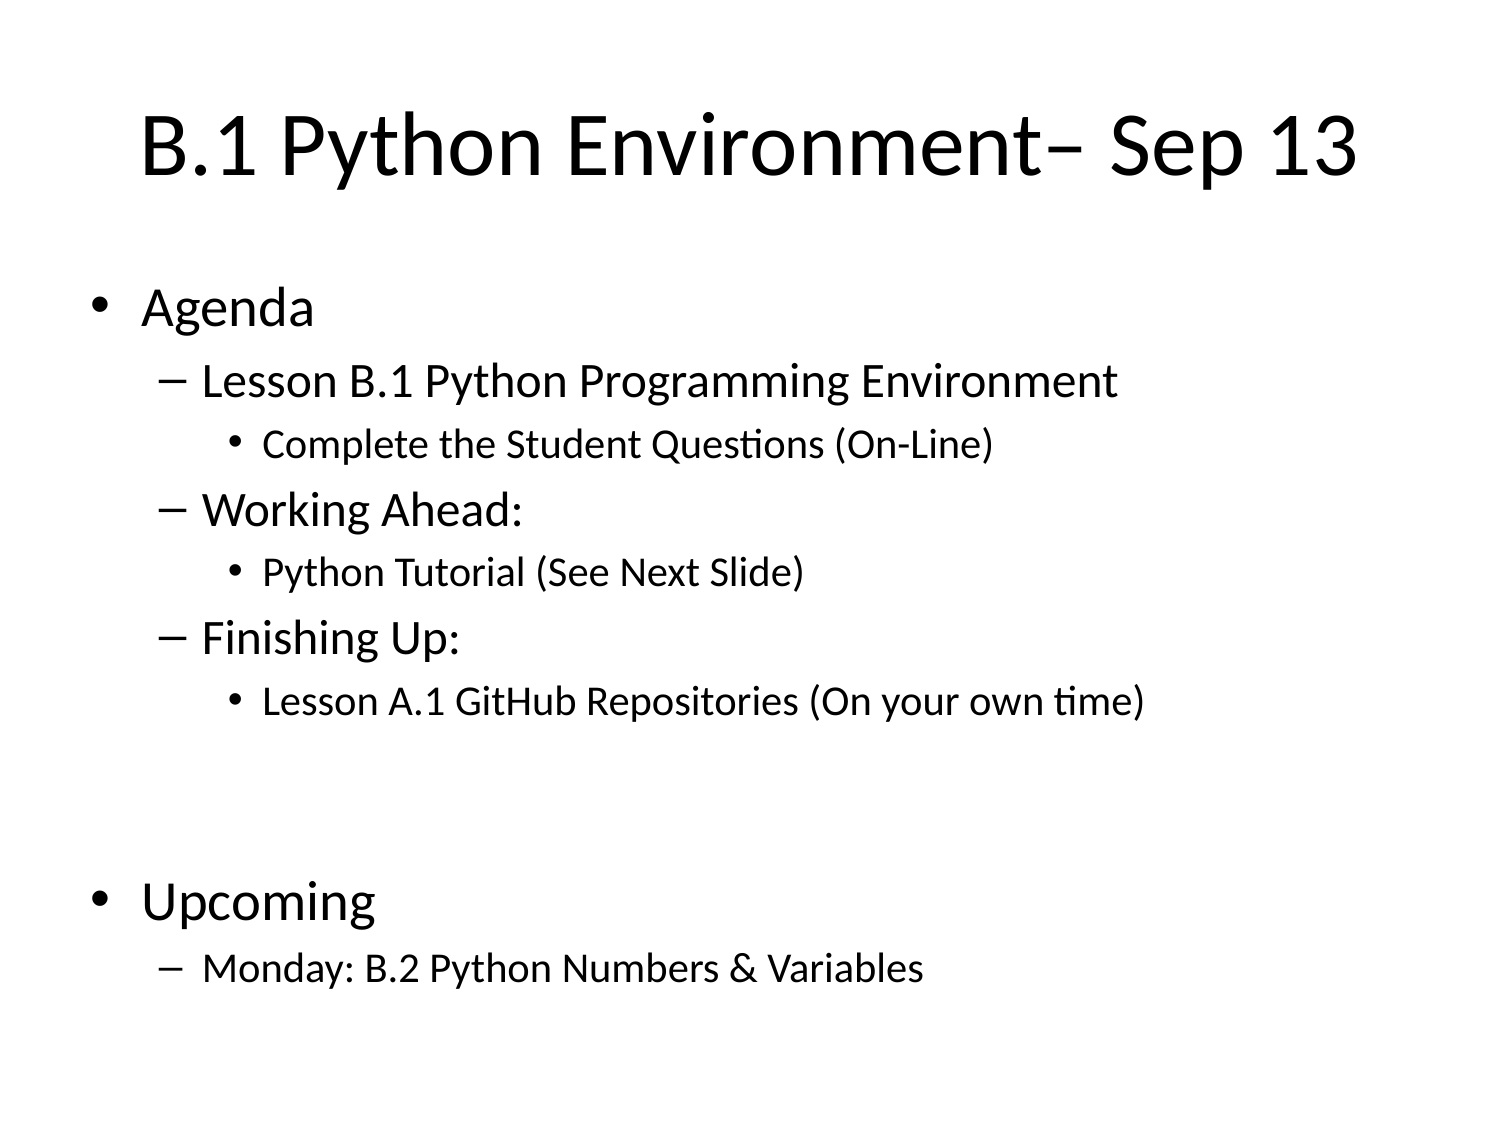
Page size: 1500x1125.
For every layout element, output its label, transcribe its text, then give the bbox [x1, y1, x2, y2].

title B.1 Python Environment– Sep 13 [75, 45, 1425, 233]
list Agenda Lesson B.1 Python Programming Environment Complete the Student Questions (On-Line) Working Ahead: Python Tutorial (See Next Slide) Finishing Up: Lesson A.1 GitHub Repositories (On your own time) Upcoming Monday: B.2 Python Numbers & Variables [75, 262, 1425, 1005]
